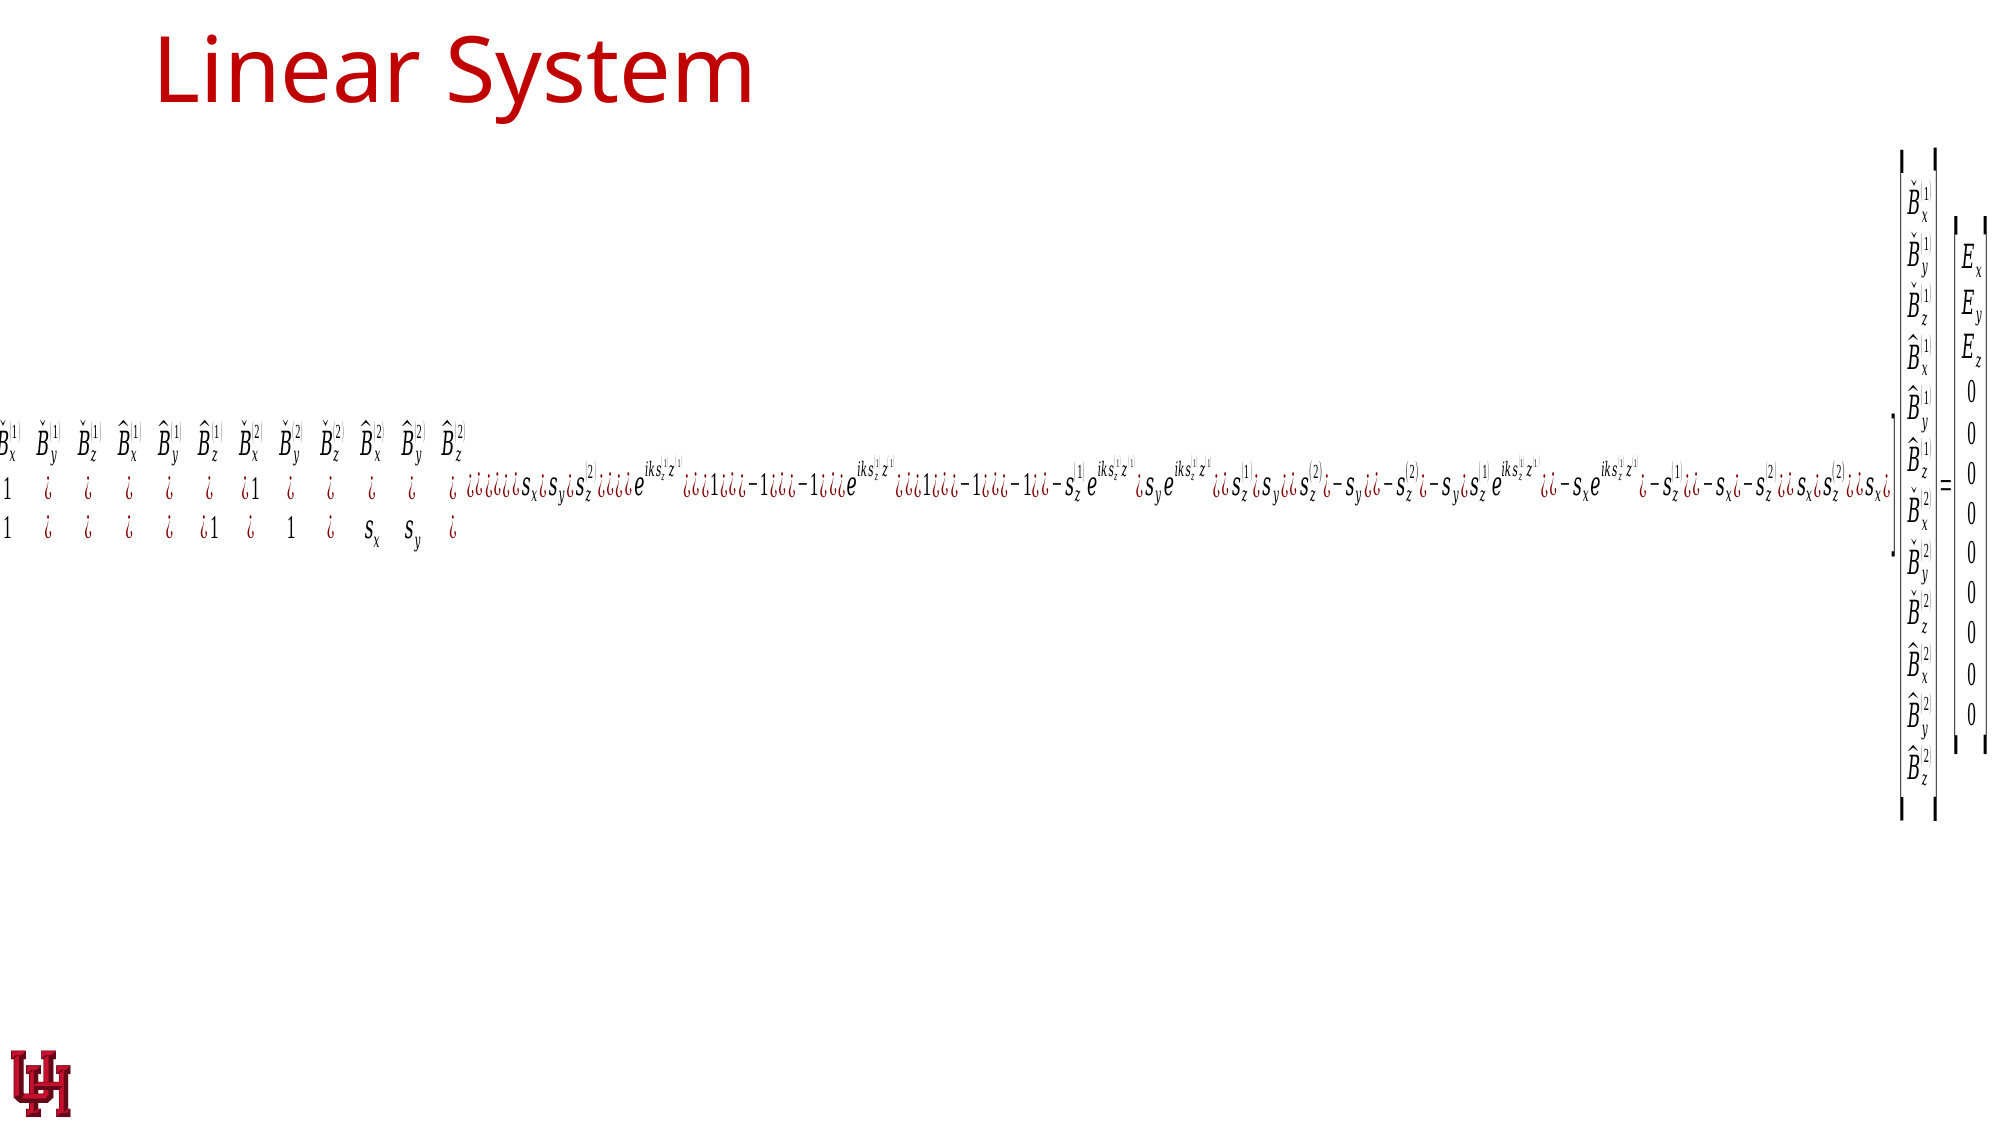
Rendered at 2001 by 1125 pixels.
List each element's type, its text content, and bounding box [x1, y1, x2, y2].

picture [0, 1042, 82, 1125]
title Linear System [137, 0, 1863, 146]
